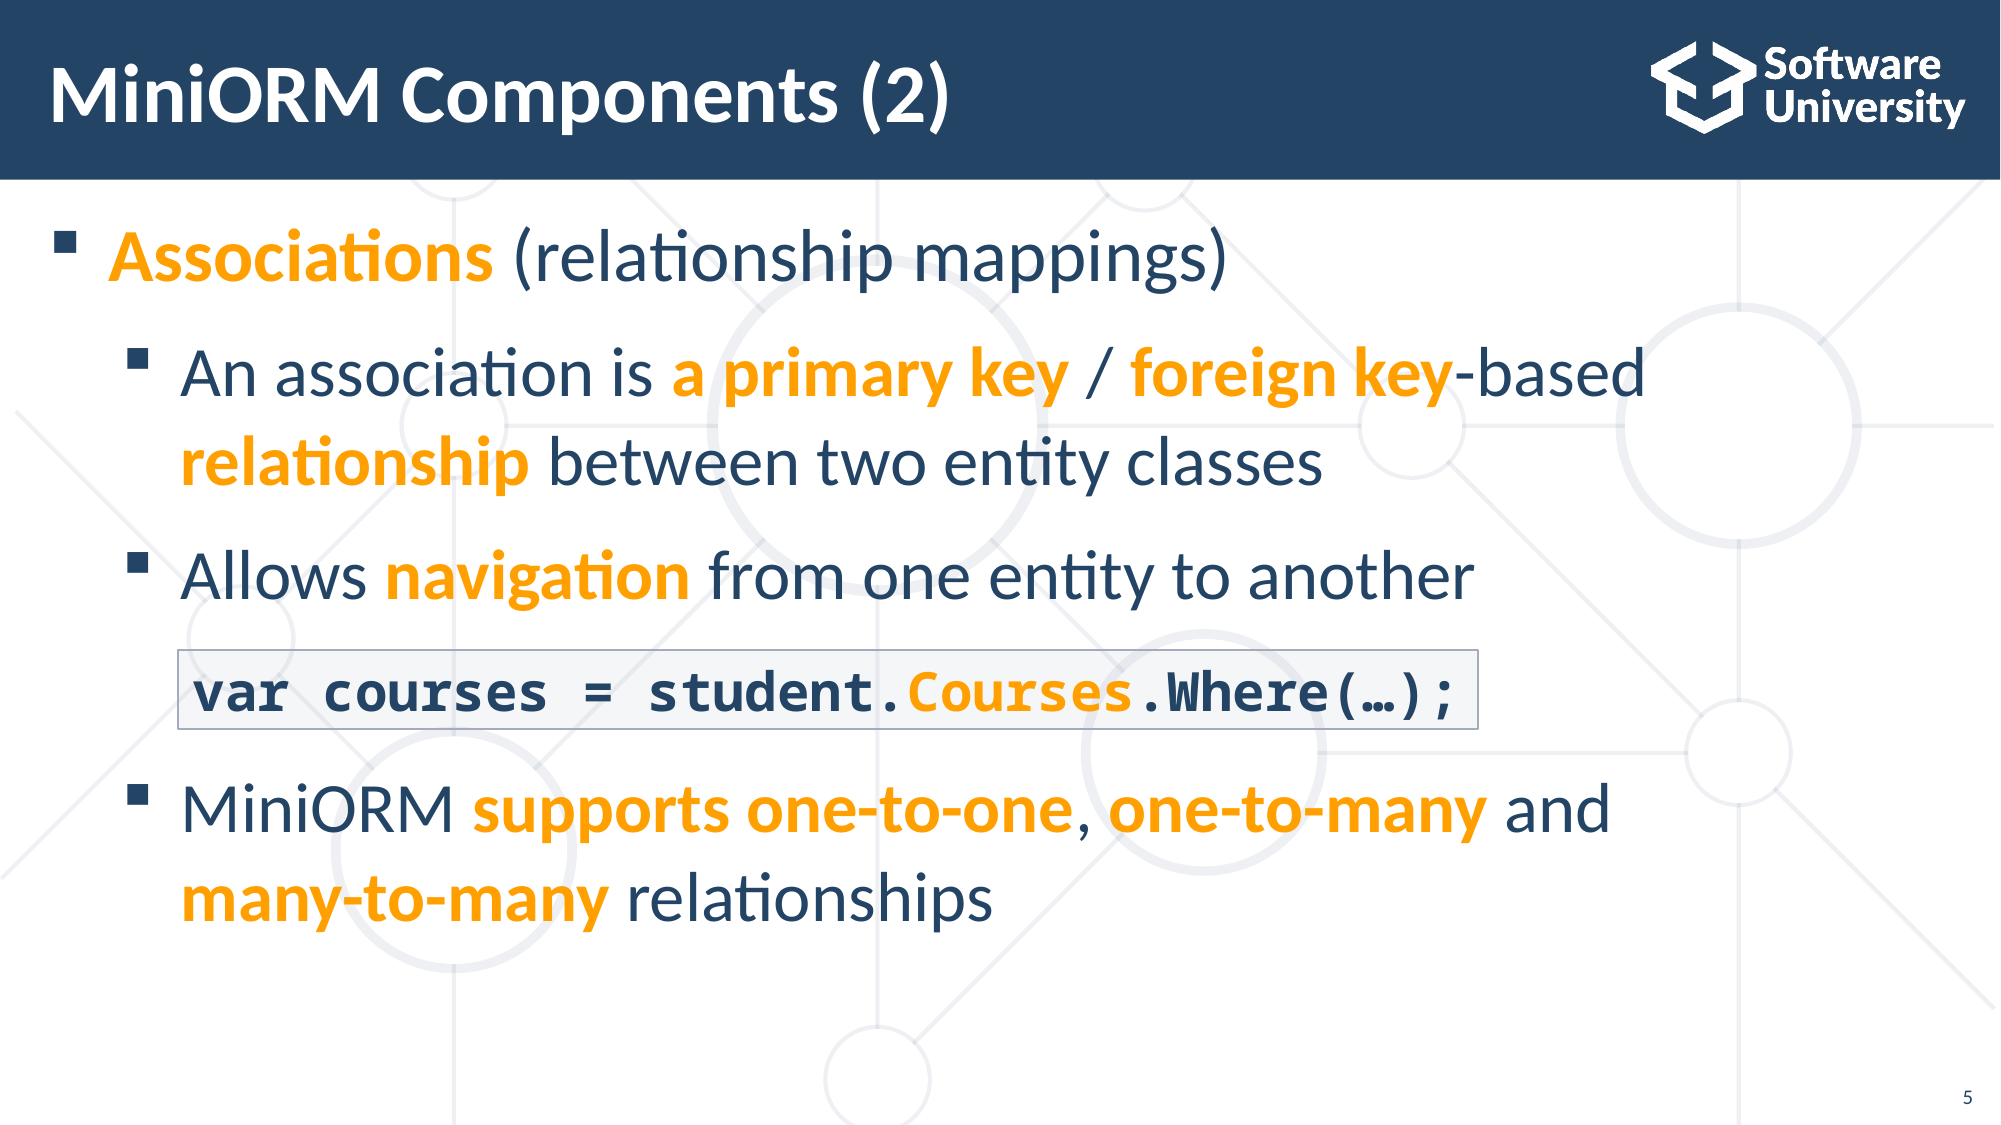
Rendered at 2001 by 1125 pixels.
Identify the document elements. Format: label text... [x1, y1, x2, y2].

slide_number 5 [1927, 1067, 1989, 1117]
picture [1651, 41, 1966, 134]
text_box var courses = student.Courses.Where(…); [178, 649, 1479, 730]
title MiniORM Components (2) [31, 16, 1625, 162]
list Associations (relationship mappings) An association is a primary key / foreign key-based relationship between two entity classes Allows navigation from one entity to another MiniORM supports one-to-one, one-to-many and many-to-many relationships [31, 196, 1970, 1104]
